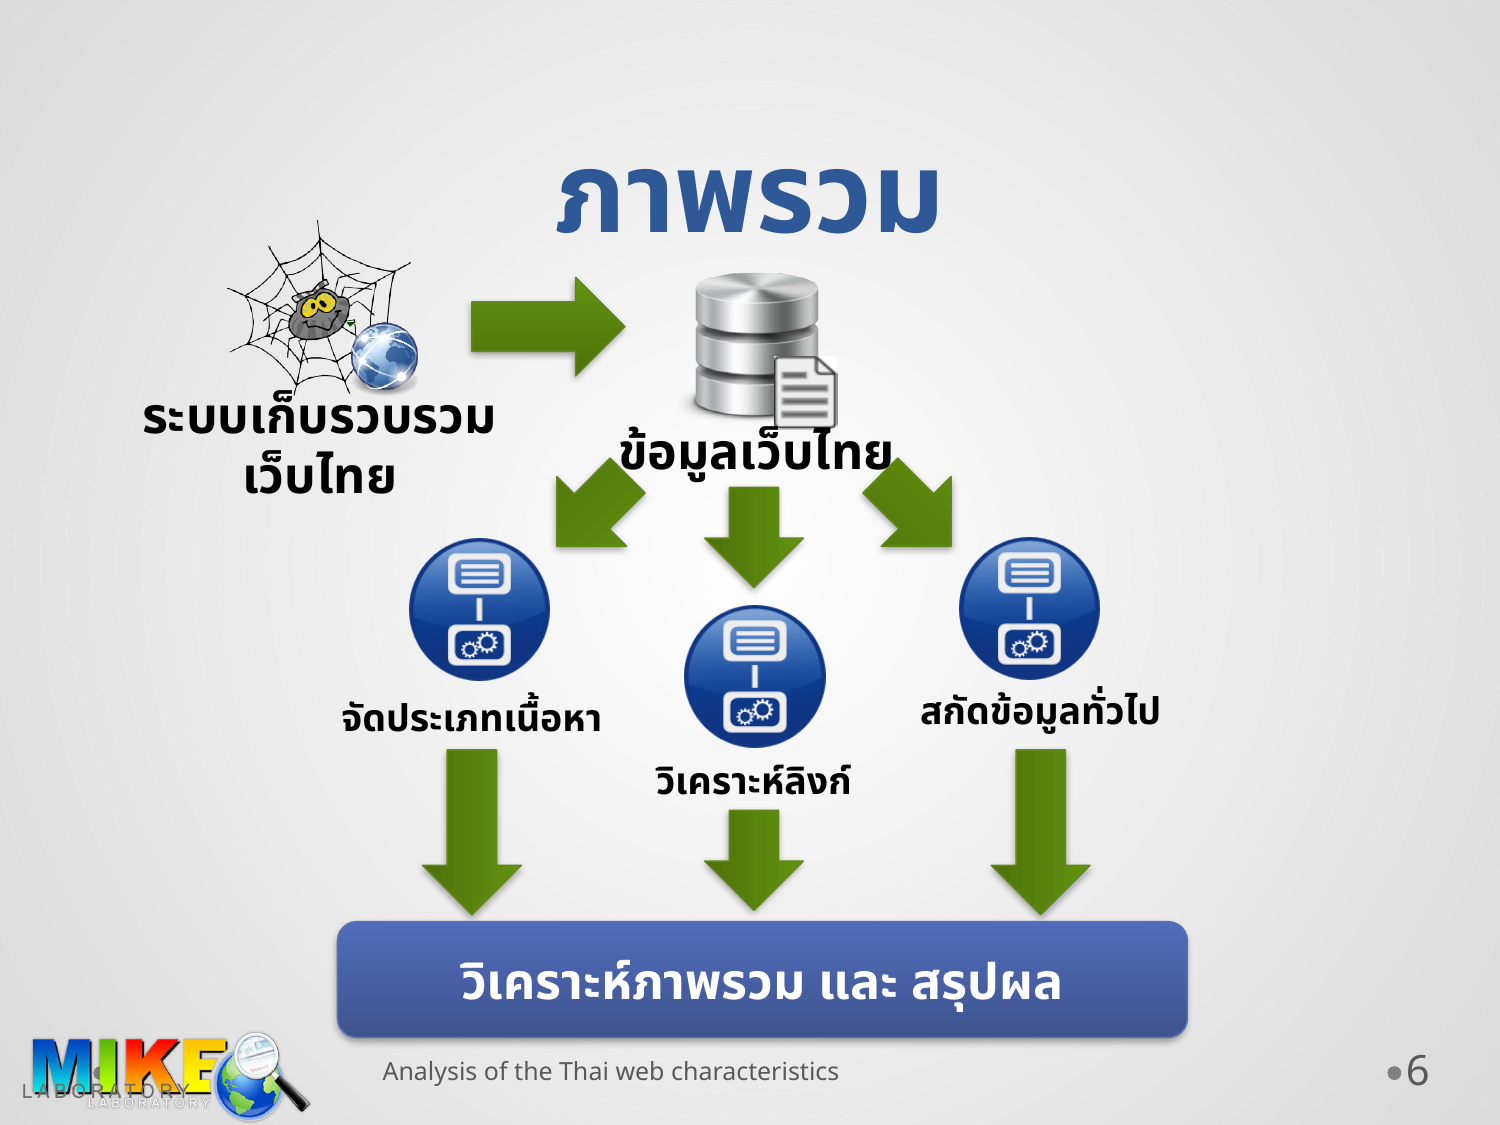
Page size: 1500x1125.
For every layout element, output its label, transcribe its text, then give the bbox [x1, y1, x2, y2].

text_box [862, 487, 952, 548]
picture [226, 220, 420, 396]
text_box [471, 276, 626, 377]
text_box ข้อมูลเว็บไทย [538, 411, 975, 487]
text_box จัดประเภทเนื้อหา [318, 686, 625, 747]
picture [23, 1029, 313, 1125]
picture [674, 262, 839, 431]
text_box [421, 749, 522, 916]
text_box [556, 487, 646, 548]
text_box ระบบเก็บรวบรวมเว็บไทย [101, 375, 538, 511]
title ภาพรวม [75, 0, 1425, 263]
picture [684, 605, 826, 748]
text_box วิเคราะห์ลิงก์ [600, 749, 908, 810]
picture [408, 538, 551, 682]
footer Analysis of the Thai web characteristics [375, 1042, 1150, 1103]
text_box [990, 749, 1091, 916]
text_box [703, 487, 805, 589]
text_box สกัดข้อมูลทั่วไป [887, 679, 1194, 740]
picture [958, 537, 1101, 680]
text_box วิเคราะห์ภาพรวม และ สรุปผล [336, 920, 1189, 1039]
text_box [703, 809, 805, 911]
slide_number 6 [1401, 1042, 1494, 1103]
